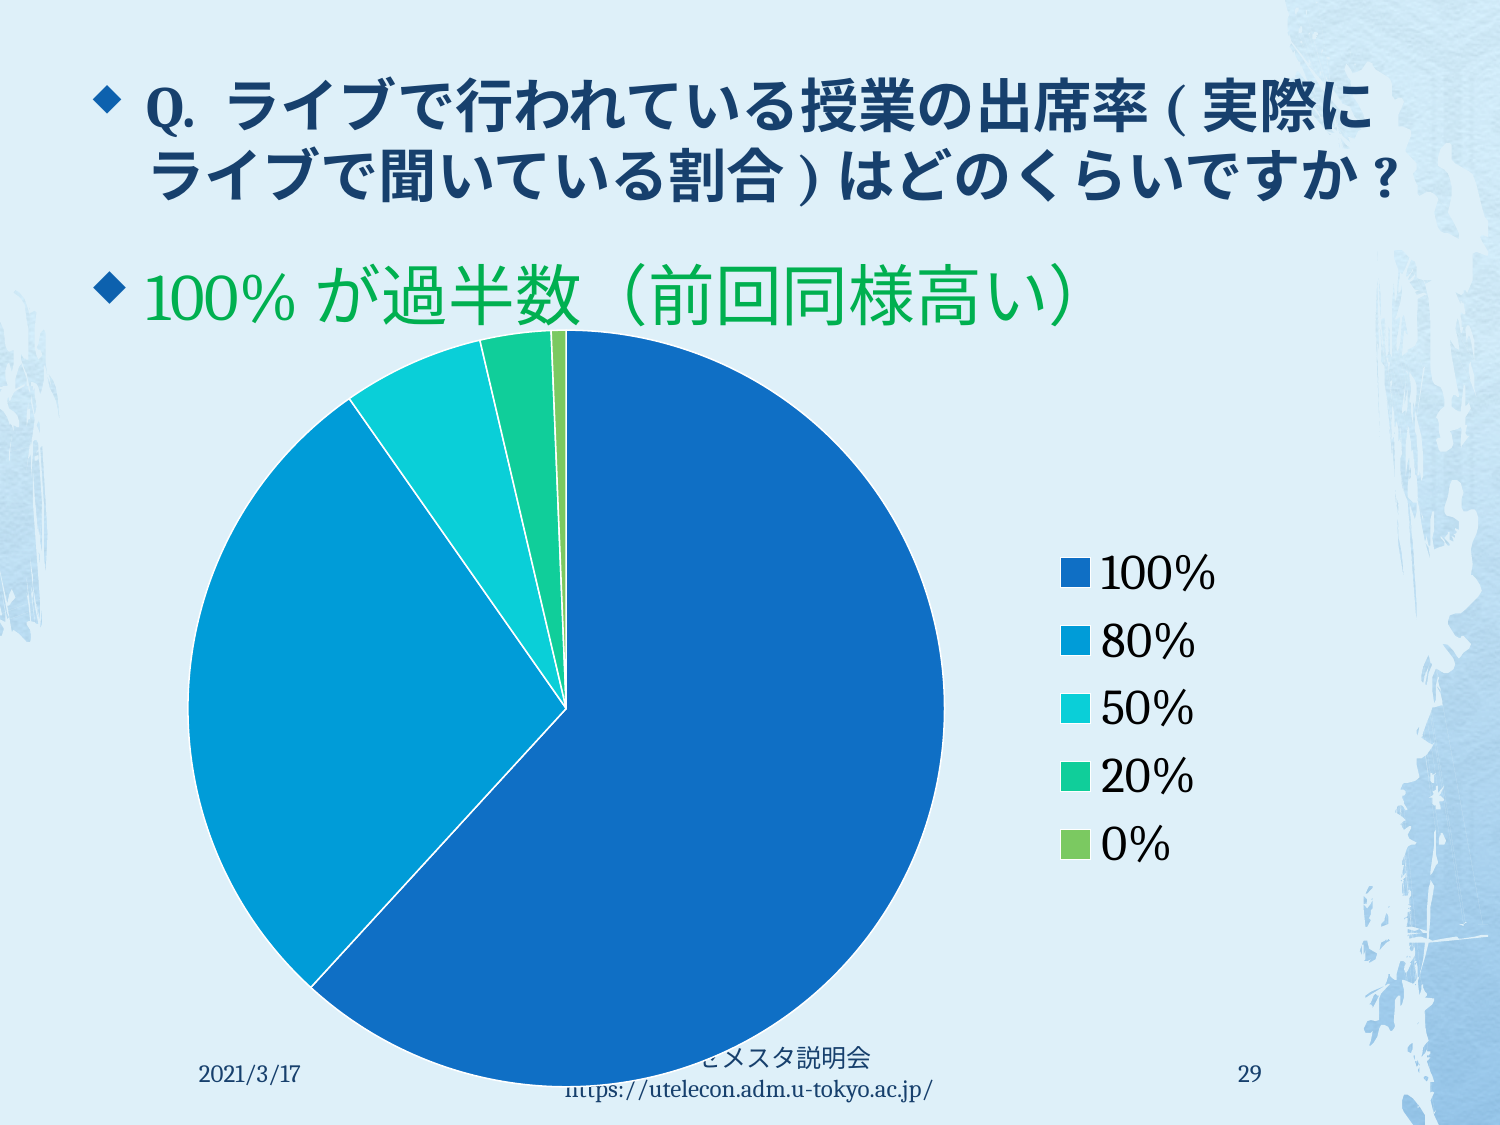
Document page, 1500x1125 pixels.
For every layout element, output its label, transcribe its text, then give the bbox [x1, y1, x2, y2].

list 100%が過半数（前回同様高い） [75, 246, 1425, 989]
title Q. ライブで行われている授業の出席率(実際にライブで聞いている割合)はどのくらいですか? [75, 45, 1425, 233]
slide_number 29 [1257, 1042, 1425, 1103]
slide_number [79, 306, 1256, 989]
chart [88, 314, 1247, 1103]
